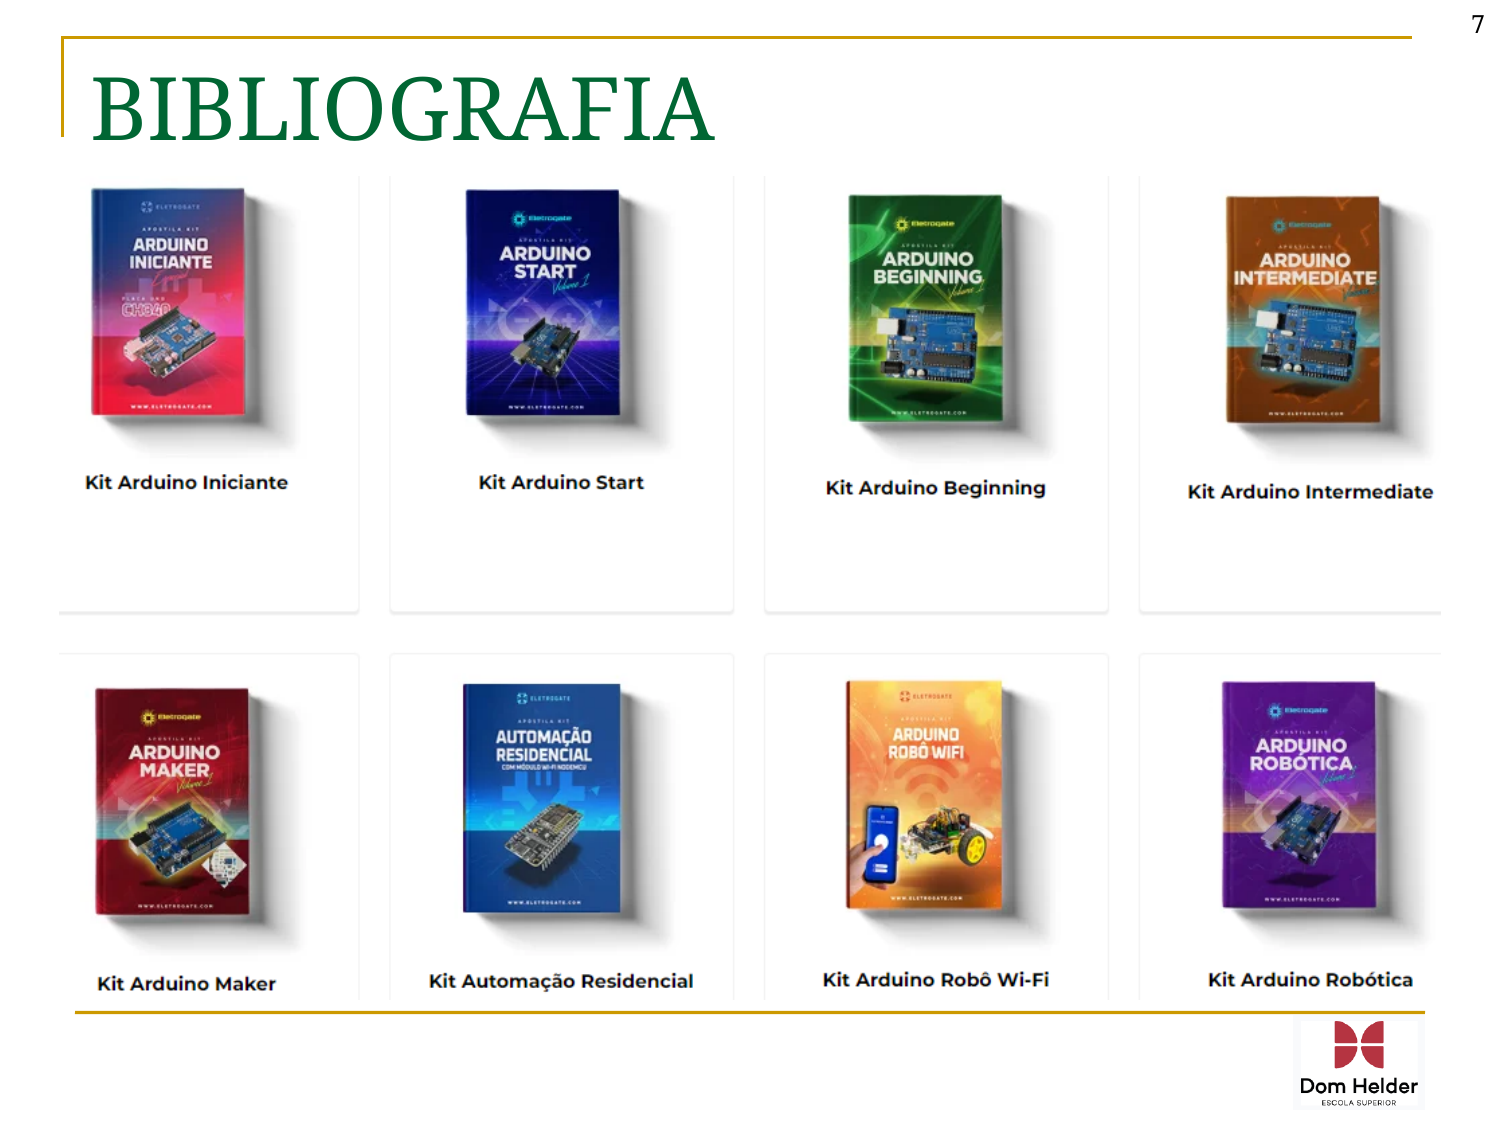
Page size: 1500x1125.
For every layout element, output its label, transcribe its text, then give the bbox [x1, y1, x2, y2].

picture [58, 176, 1442, 1000]
slide_number 7 [1424, 0, 1500, 51]
title BIBLIOGRAFIA [75, 45, 1425, 174]
picture [1293, 1015, 1425, 1110]
